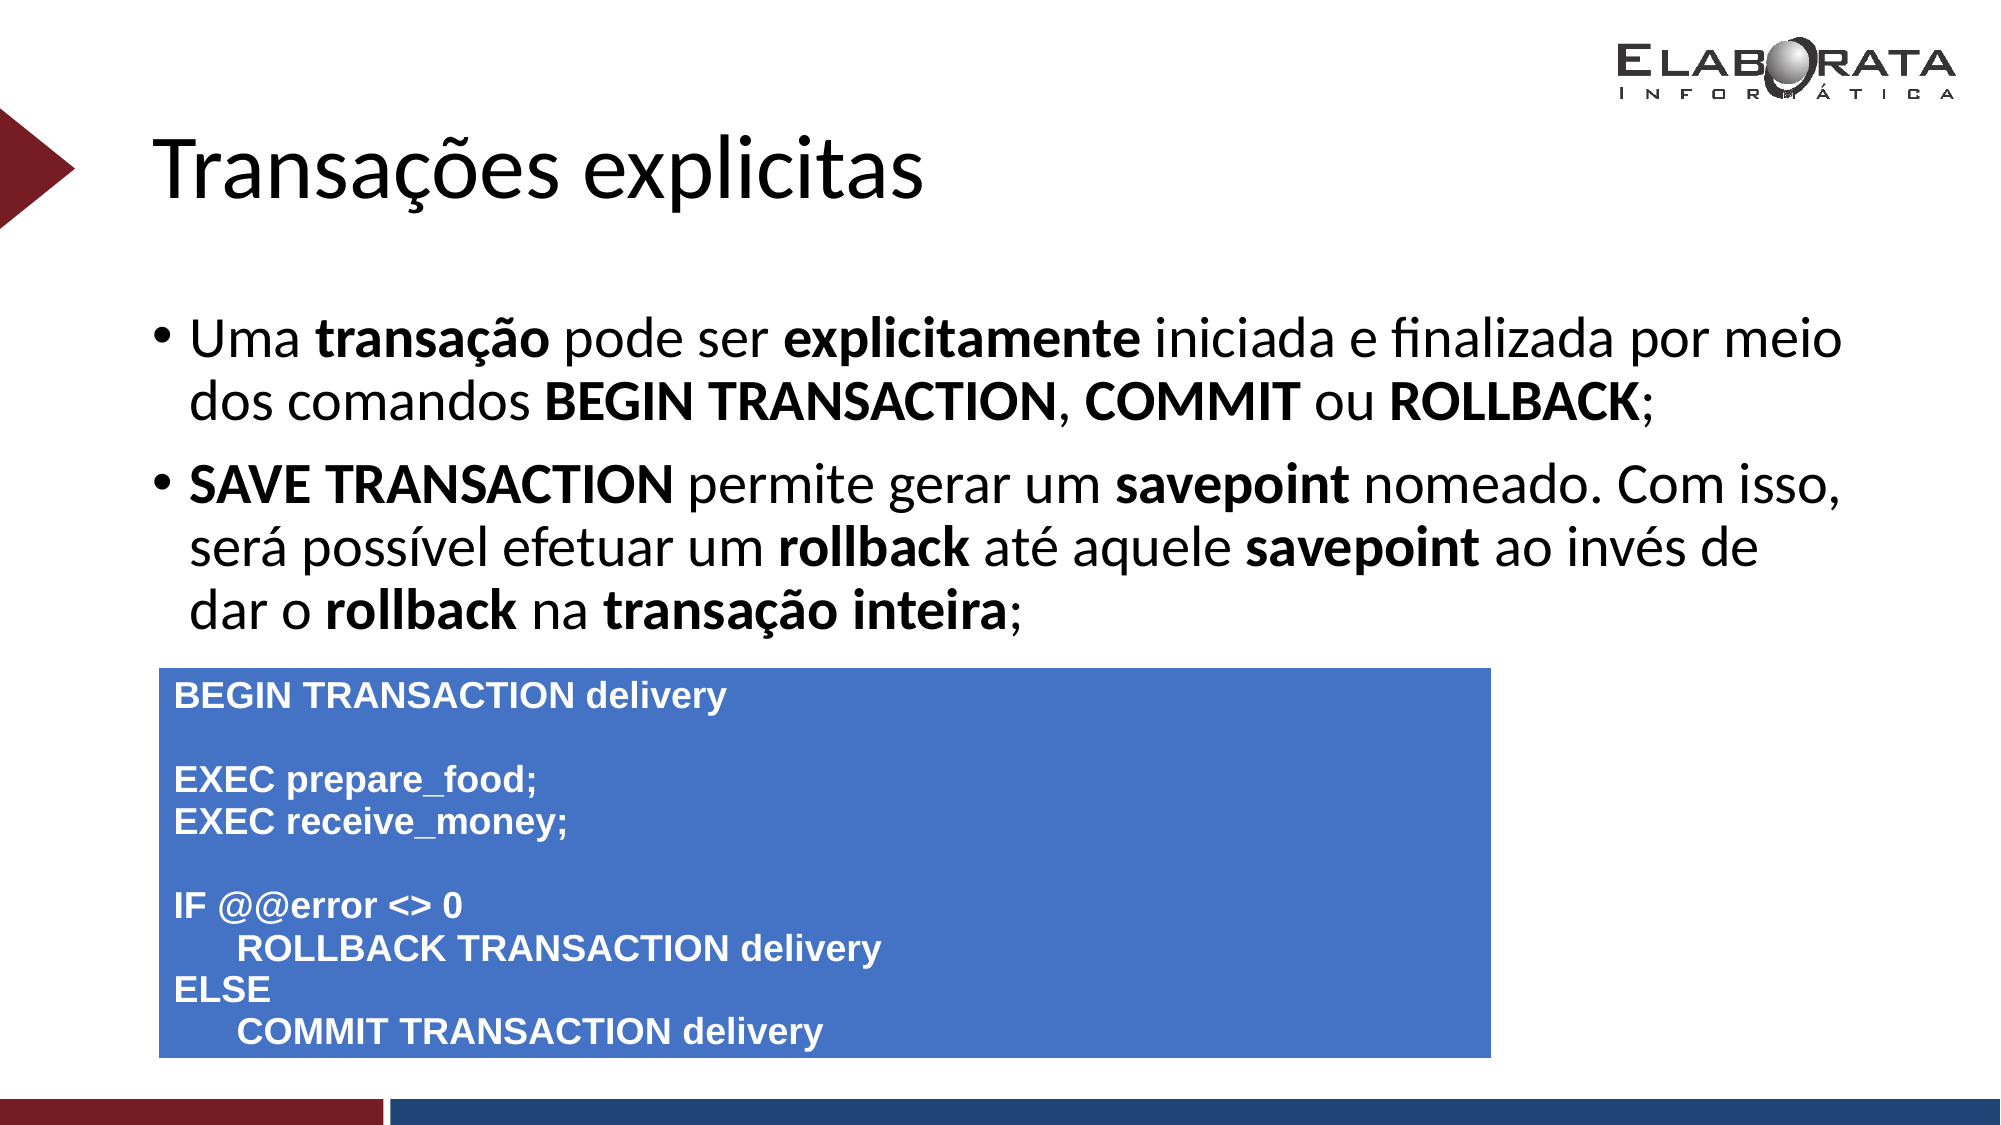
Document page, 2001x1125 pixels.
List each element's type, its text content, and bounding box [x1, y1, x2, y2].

picture [1618, 37, 1956, 99]
table_header BEGIN TRANSACTION delivery EXEC prepare_food; EXEC receive_money; IF @@error <> 0 ROLLBACK TRANSACTION delivery ELSE COMMIT TRANSACTION delivery [159, 668, 1491, 1058]
text_box Uma transação pode ser explicitamente iniciada e finalizada por meio dos comandos BEGIN TRANSACTION, COMMIT ou ROLLBACK; SAVE TRANSACTION permite gerar um savepoint nomeado. Com isso, será possível efetuar um rollback até aquele savepoint ao invés de dar o rollback na transação inteira; [137, 299, 1863, 1014]
title Transações explicitas [137, 59, 1863, 278]
